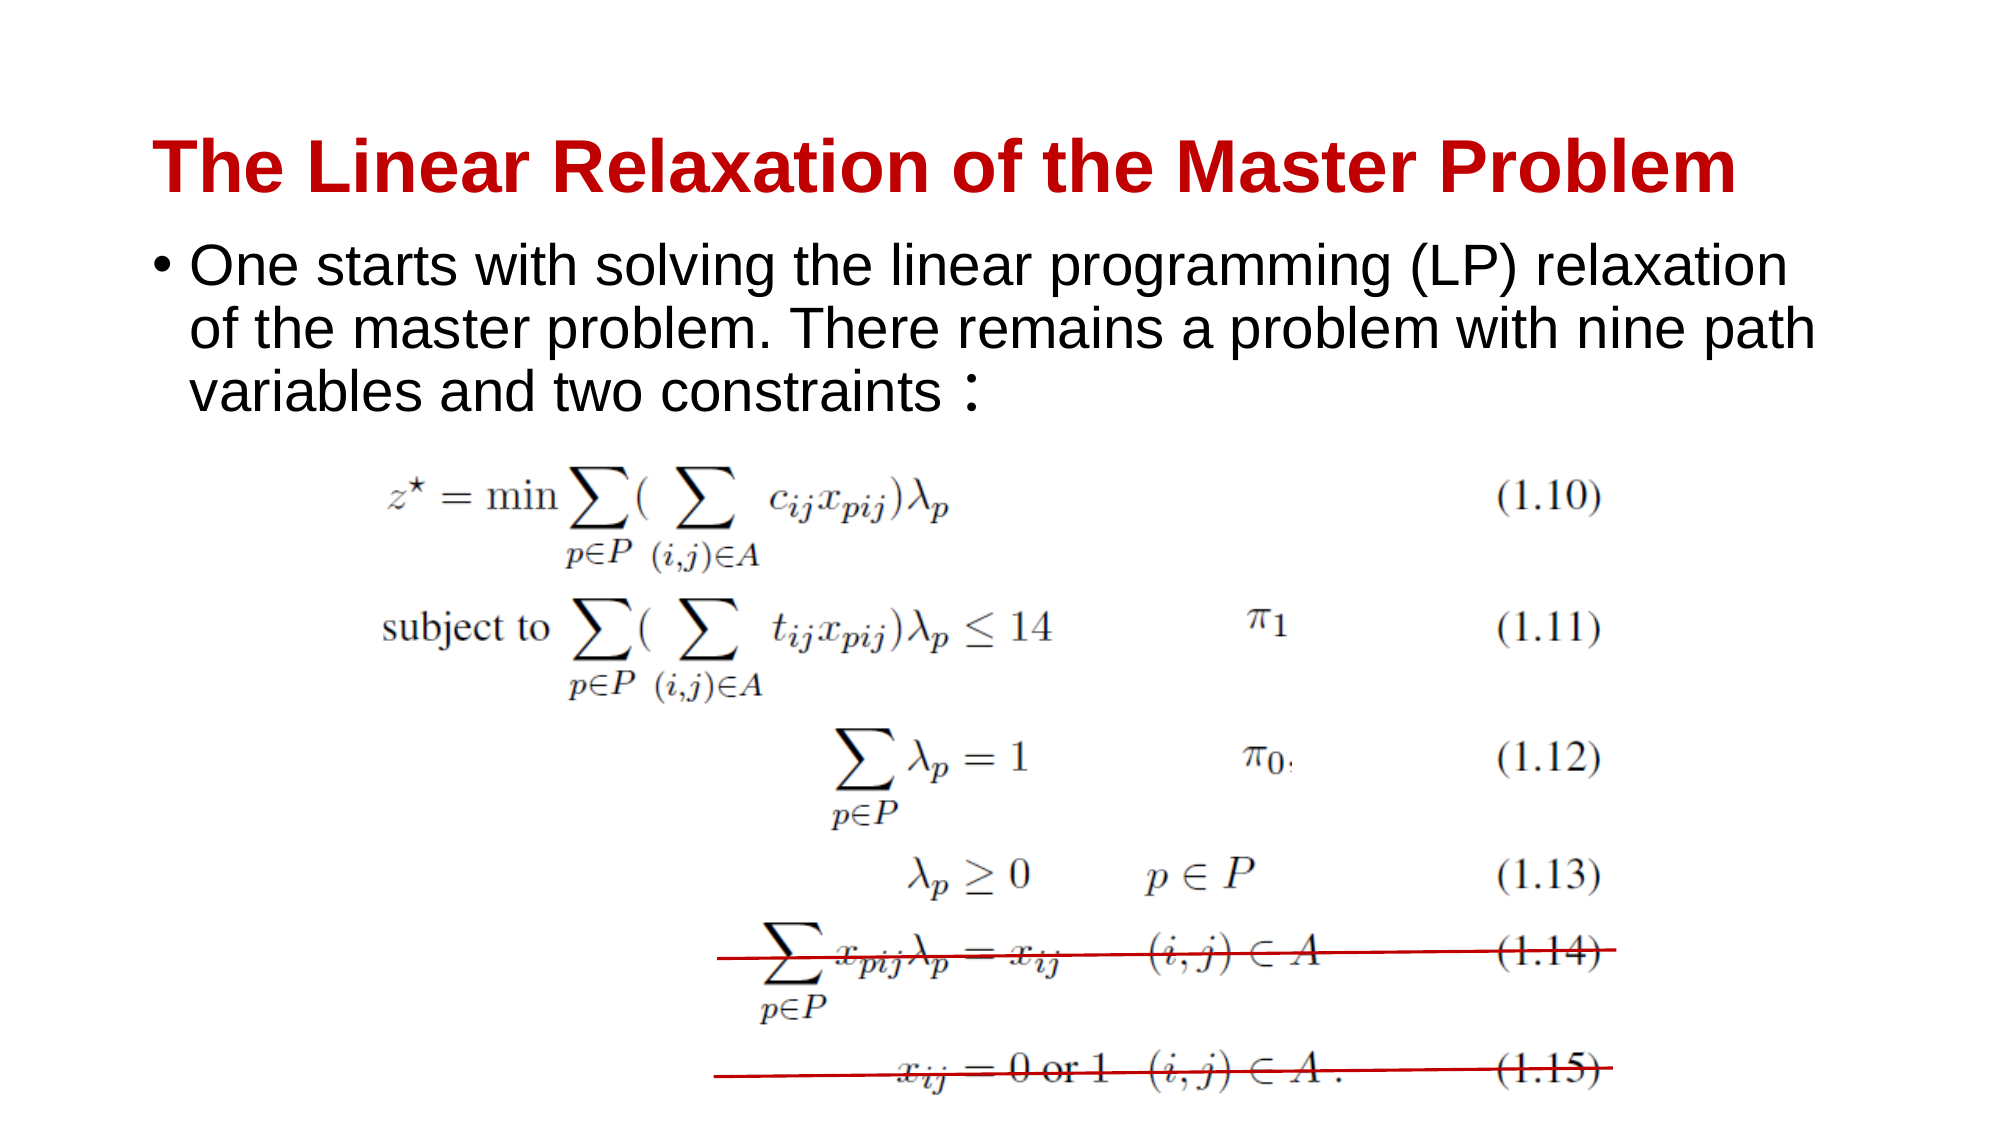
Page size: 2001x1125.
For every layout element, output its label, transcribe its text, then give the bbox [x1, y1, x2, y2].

title The Linear Relaxation of the Master Problem [137, 59, 1863, 278]
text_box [717, 949, 1617, 959]
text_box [713, 1067, 1613, 1077]
list One starts with solving the linear programming (LP) relaxation of the master problem. There remains a problem with nine path variables and two constraints： [137, 278, 1863, 942]
picture [383, 439, 1617, 1106]
